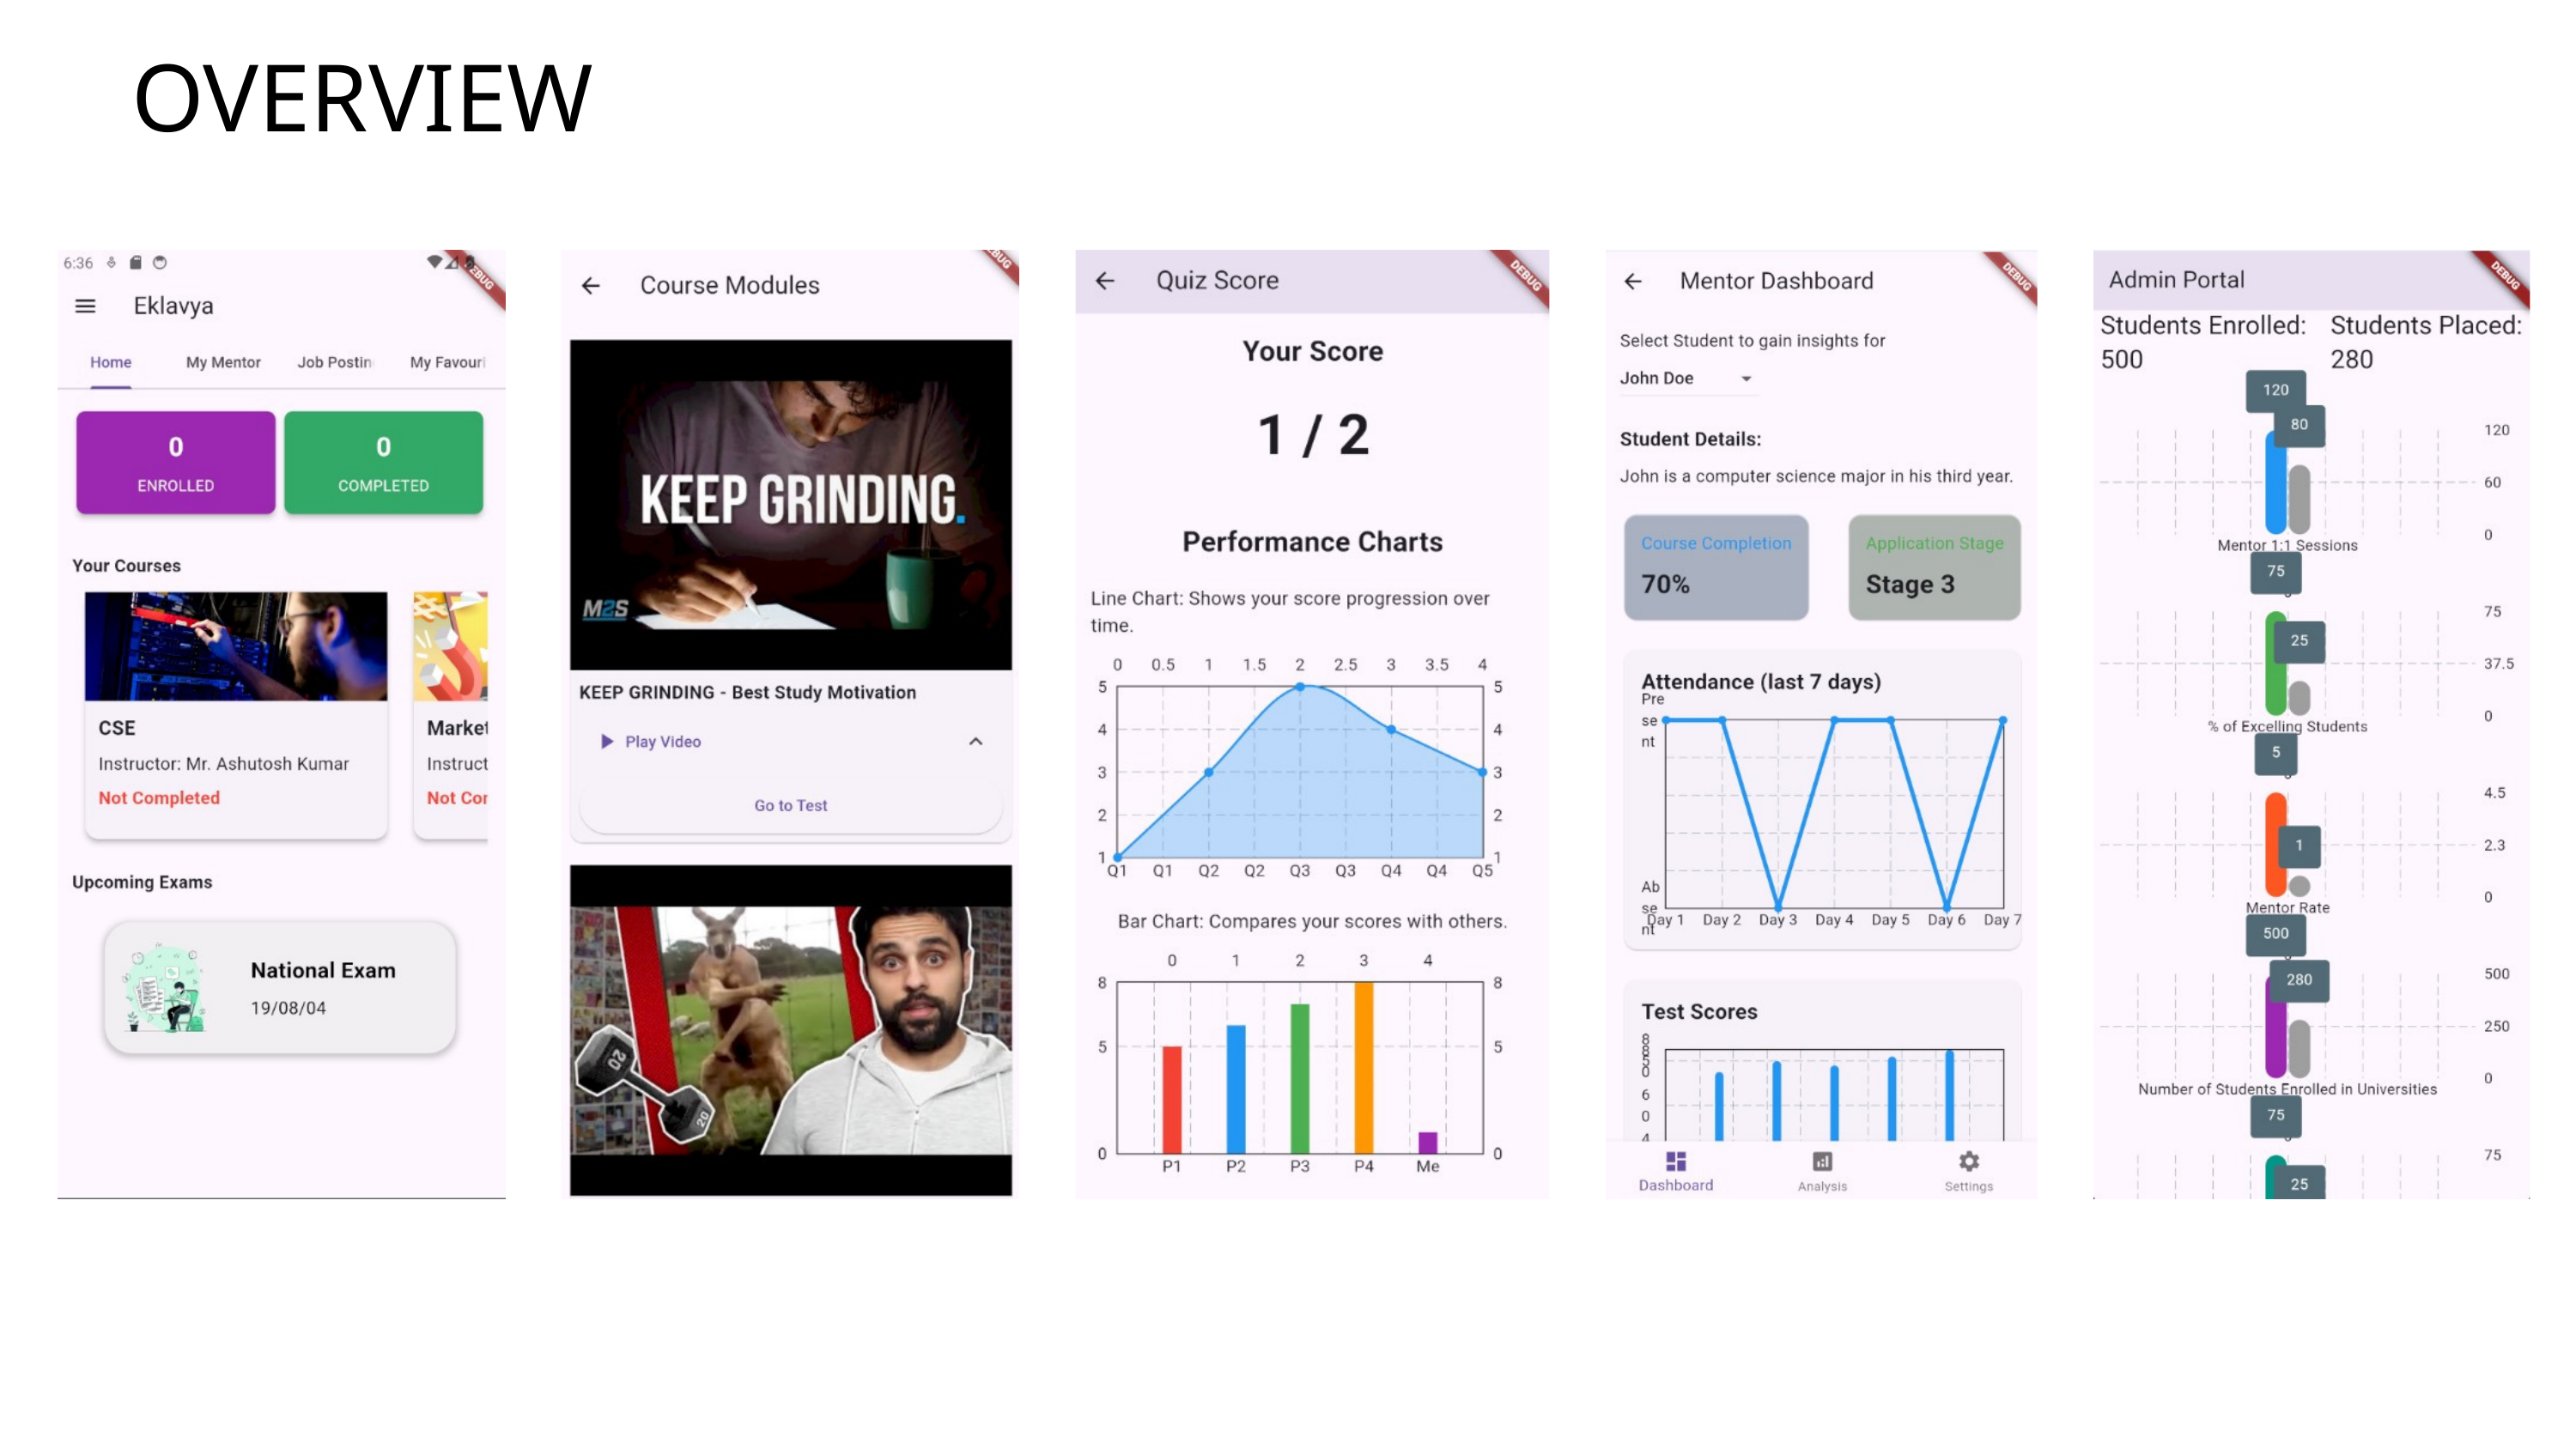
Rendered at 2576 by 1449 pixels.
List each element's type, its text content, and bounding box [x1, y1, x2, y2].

text_box OVERVIEW [64, 20, 662, 150]
text_box [561, 250, 1019, 1199]
text_box [2093, 250, 2530, 1199]
text_box [58, 250, 506, 1199]
text_box [1606, 250, 2038, 1199]
text_box [1075, 250, 1550, 1199]
